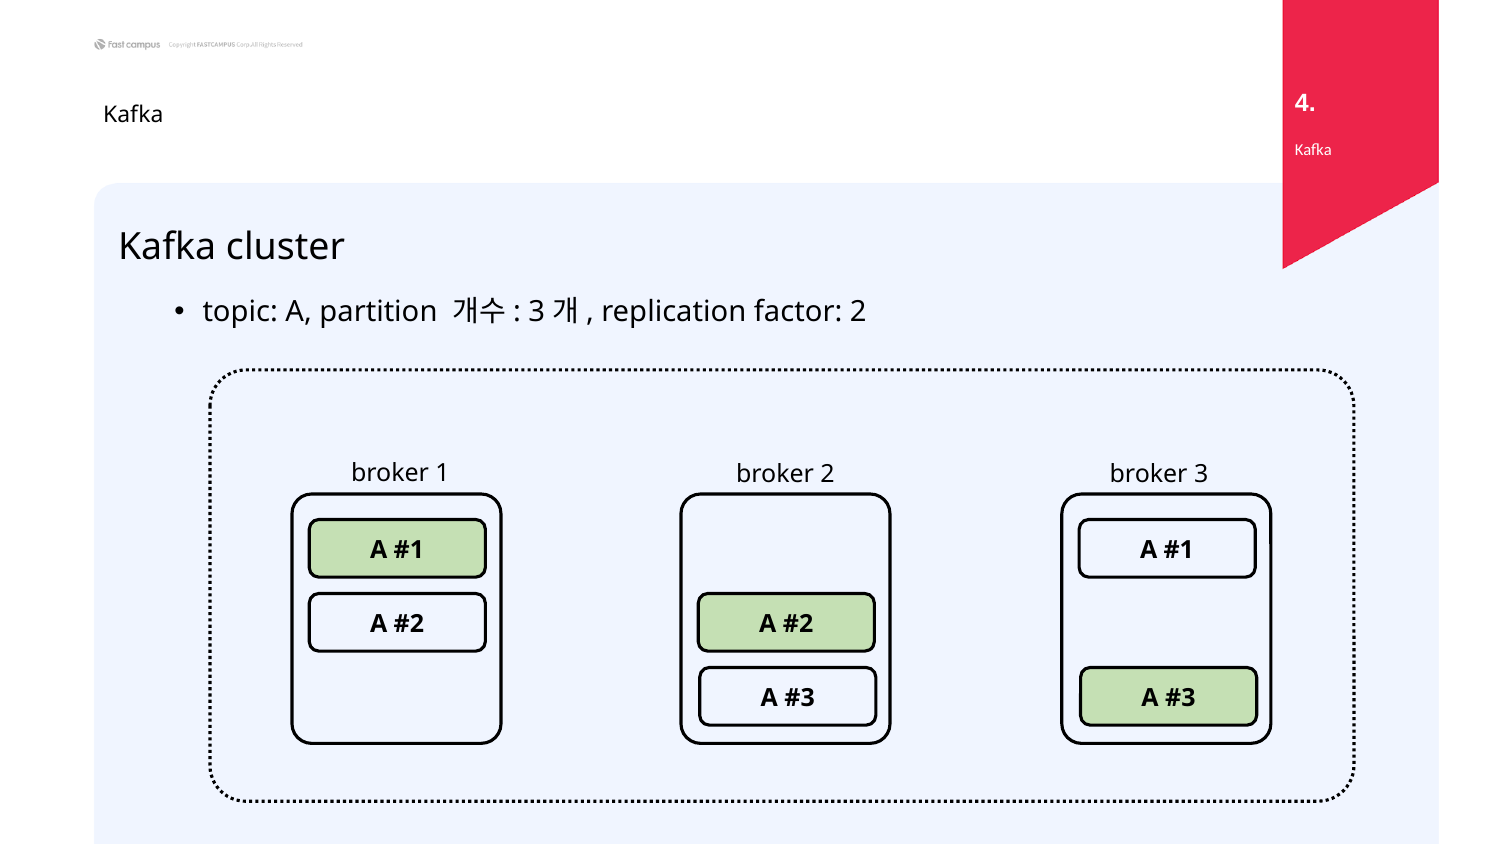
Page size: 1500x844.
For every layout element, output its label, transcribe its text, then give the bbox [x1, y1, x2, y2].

text_box Kafka [1281, 135, 1438, 184]
text_box [291, 494, 502, 744]
title Kafka [103, 95, 1281, 167]
picture [0, 0, 1500, 844]
text_box broker 1 [299, 448, 501, 494]
list Kafka cluster topic: A, partition 개수: 3개, replication factor: 2 [103, 192, 1397, 844]
text_box 4. [1281, 86, 1438, 135]
text_box [680, 495, 891, 744]
text_box [1061, 495, 1271, 744]
text_box broker 2 [684, 449, 887, 495]
text_box [209, 369, 1354, 802]
text_box broker 3 [1058, 449, 1260, 495]
